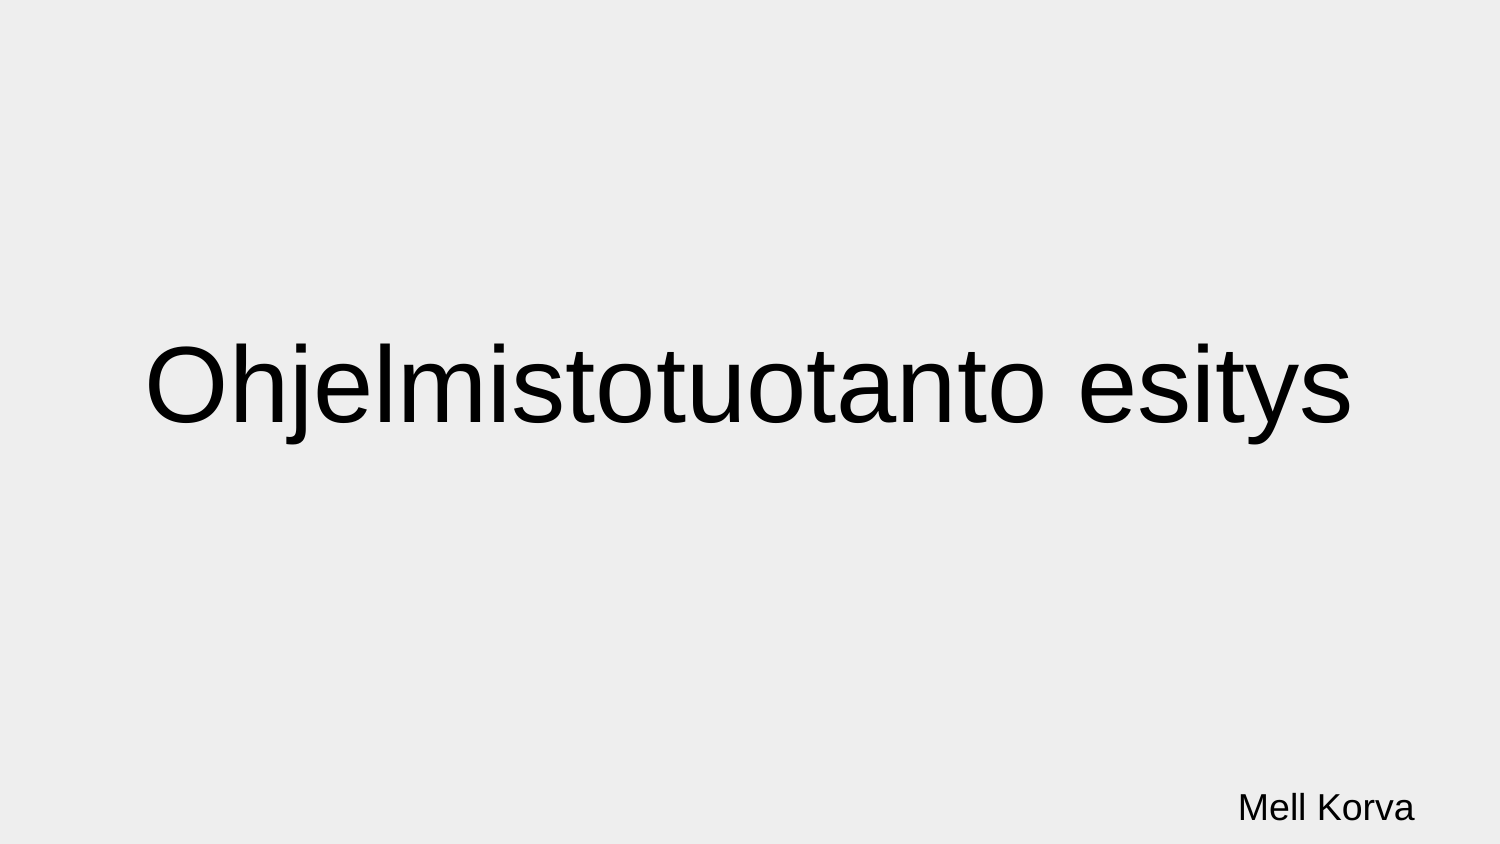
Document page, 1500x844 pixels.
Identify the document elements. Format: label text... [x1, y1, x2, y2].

text_box Mell Korva [1222, 767, 1500, 843]
title Ohjelmistotuotanto esitys [51, 122, 1449, 459]
